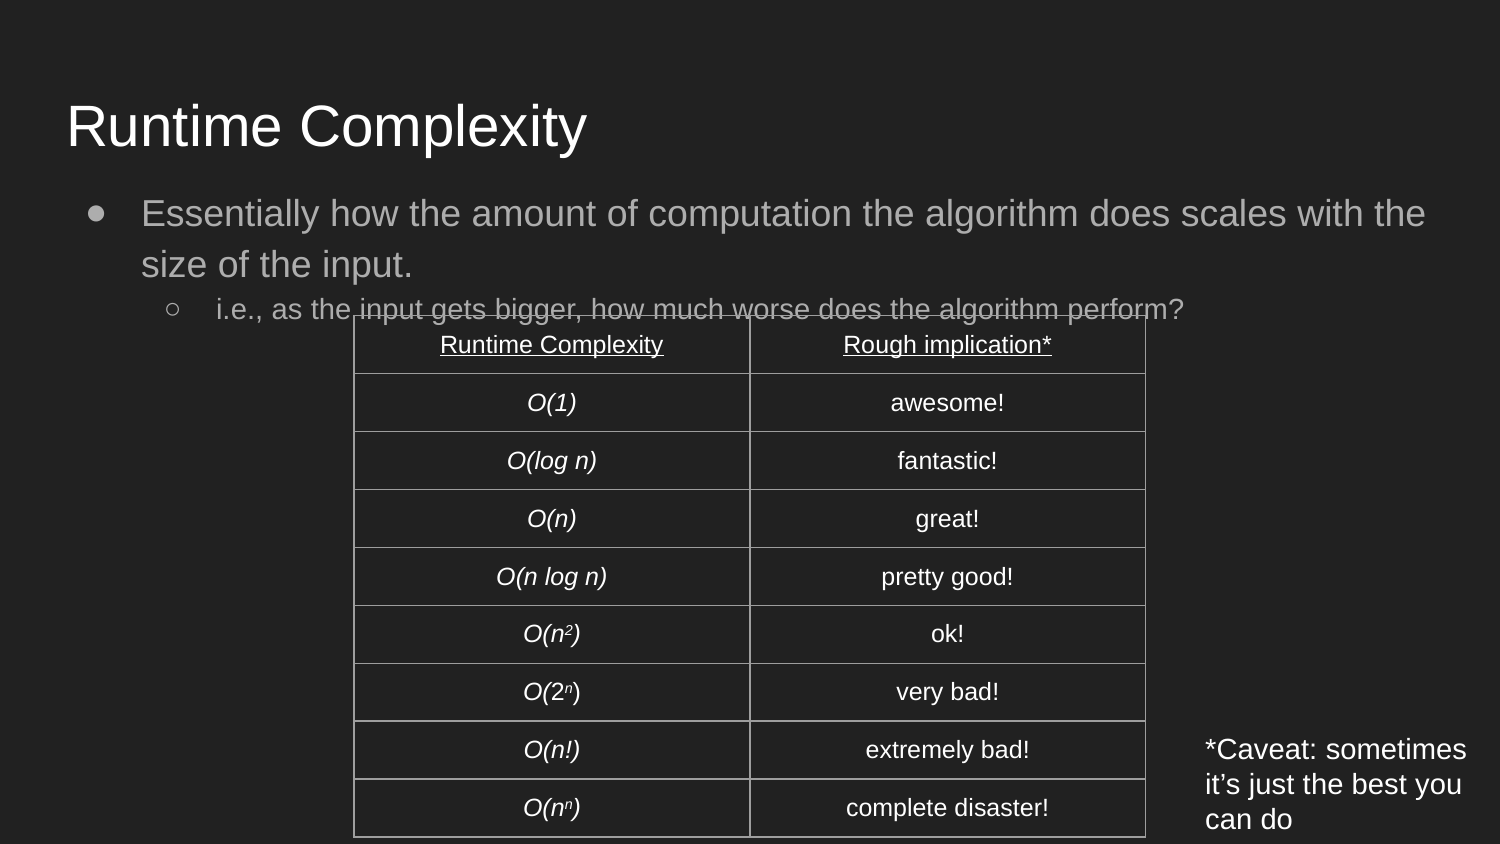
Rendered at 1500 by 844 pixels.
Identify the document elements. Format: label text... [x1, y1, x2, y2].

text_box *Caveat: sometimes it’s just the best you can do [1190, 715, 1500, 826]
table_cell O(1) [355, 374, 749, 431]
table_cell great! [751, 490, 1145, 547]
table_cell pretty good! [751, 548, 1145, 605]
table_header Rough implication* [751, 316, 1145, 373]
table_cell O(n) [355, 490, 749, 547]
table_cell O(log n) [355, 432, 749, 489]
list Essentially how the amount of computation the algorithm does scales with the size of the input. i.e., as the input gets bigger, how much worse does the algorithm perform? [51, 166, 1449, 728]
table_cell very bad! [751, 664, 1145, 720]
table_cell complete disaster! [751, 780, 1145, 836]
table_cell O(nn) [355, 780, 749, 836]
table_cell O(n log n) [355, 548, 749, 605]
table_cell O(n!) [355, 722, 749, 778]
table_cell fantastic! [751, 432, 1145, 489]
table_cell extremely bad! [751, 722, 1145, 778]
table_cell ok! [751, 606, 1145, 663]
table_header Runtime Complexity [355, 316, 749, 373]
table_cell awesome! [751, 374, 1145, 431]
table_cell O(2n) [355, 664, 749, 720]
title Runtime Complexity [51, 72, 1449, 166]
table_cell O(n2) [355, 606, 749, 663]
